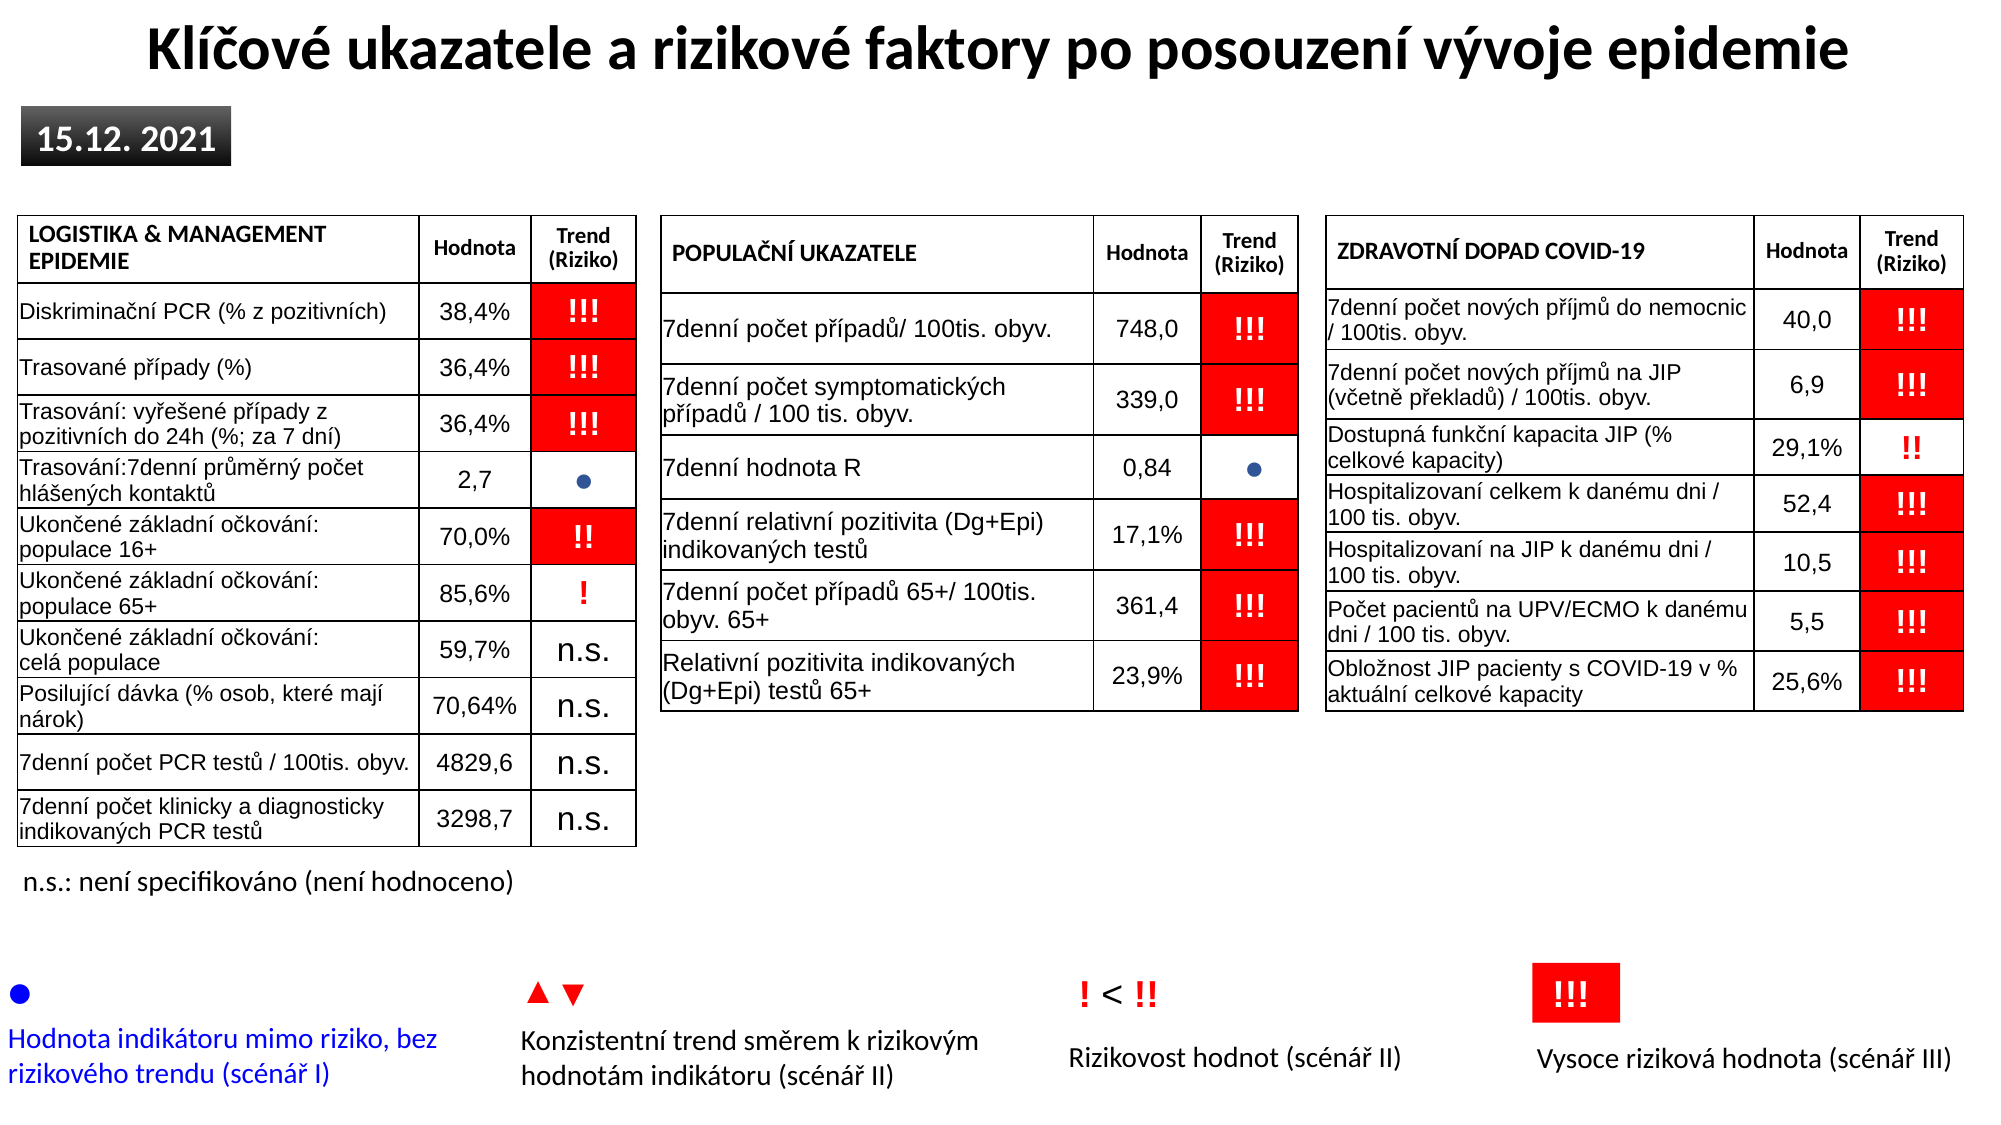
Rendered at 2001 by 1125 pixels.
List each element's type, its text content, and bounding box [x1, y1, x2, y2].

table_header Hodnota [1755, 216, 1859, 288]
table_cell Hospitalizovaní na JIP k danému dni / 100 tis. obyv. [1327, 533, 1753, 590]
table_cell 70,64% [420, 678, 530, 733]
table_cell 40,0 [1755, 290, 1859, 349]
table_cell !!! [532, 340, 635, 394]
table_cell !!! [1202, 500, 1297, 569]
text_box n.s.: není specifikováno (není hodnoceno) [8, 854, 540, 905]
table_cell !!! [532, 284, 635, 338]
table_cell 85,6% [420, 565, 530, 620]
text_box Rizikovost hodnot (scénář II) [1053, 1030, 1436, 1081]
text_box ! < !! [1063, 962, 1182, 1023]
table_cell 5,5 [1755, 592, 1859, 650]
table_cell !! [532, 509, 635, 564]
table_cell !!! [1861, 290, 1963, 349]
table_cell 2,7 [420, 452, 530, 507]
table_cell 7denní hodnota R [662, 436, 1093, 498]
text_box Vysoce riziková hodnota (scénář III) [1522, 1031, 1985, 1082]
table_cell Obložnost JIP pacienty s COVID-19 v % aktuální celkové kapacity [1327, 652, 1753, 710]
table_cell 361,4 [1094, 571, 1200, 640]
table_cell 10,5 [1755, 533, 1859, 590]
table_header POPULAČNÍ UKAZATELE [662, 216, 1093, 292]
table_cell 7denní počet PCR testů / 100tis. obyv. [18, 735, 418, 789]
text_box Klíčové ukazatele a rizikové faktory po posouzení vývoje epidemie [24, 0, 1975, 90]
table_cell !! [1861, 420, 1963, 474]
table_cell 23,9% [1094, 641, 1200, 710]
table_cell 7denní počet symptomatických případů / 100 tis. obyv. [662, 365, 1093, 434]
text_box Konzistentní trend směrem k rizikovým hodnotám indikátoru (scénář II) [506, 1013, 1004, 1099]
table_header LOGISTIKA & MANAGEMENT EPIDEMIE [18, 216, 418, 282]
table_cell !!! [1861, 592, 1963, 650]
table_cell 59,7% [420, 622, 530, 677]
table_cell 70,0% [420, 509, 530, 564]
table_cell !!! [1202, 365, 1297, 434]
text_box 15.12. 2021 [21, 106, 232, 166]
table_cell Ukončené základní očkování: celá populace [18, 622, 418, 677]
table_cell Trasování:7denní průměrný počet hlášených kontaktů [18, 452, 418, 507]
table_cell 36,4% [420, 340, 530, 394]
table_cell 748,0 [1094, 294, 1200, 363]
table_cell Počet pacientů na UPV/ECMO k danému dni / 100 tis. obyv. [1327, 592, 1753, 650]
table_header Hodnota [1094, 216, 1200, 292]
table_cell Hospitalizovaní celkem k danému dni / 100 tis. obyv. [1327, 476, 1753, 531]
table_cell 0,84 [1094, 436, 1200, 498]
table_cell 52,4 [1755, 476, 1859, 531]
table_cell Dostupná funkční kapacita JIP (% celkové kapacity) [1327, 420, 1753, 474]
text_box !!! [1532, 962, 1621, 1023]
table_cell Posilující dávka (% osob, které mají nárok) [18, 678, 418, 733]
table_cell !!! [1861, 652, 1963, 710]
table_cell 29,1% [1755, 420, 1859, 474]
table_cell 38,4% [420, 284, 530, 338]
text_box Hodnota indikátoru mimo riziko, bez rizikového trendu (scénář I) [0, 1011, 541, 1097]
table_cell n.s. [532, 735, 635, 789]
table_header Trend (Riziko) [1202, 216, 1297, 292]
table_cell 339,0 [1094, 365, 1200, 434]
table_cell Trasování: vyřešené případy z pozitivních do 24h (%; za 7 dní) [18, 396, 418, 451]
table_cell 7denní počet nových příjmů do nemocnic / 100tis. obyv. [1327, 290, 1753, 349]
text_box ▲ [504, 958, 575, 1011]
table_cell 7denní počet klinicky a diagnosticky indikovaných PCR testů [18, 791, 418, 846]
table_cell 7denní počet případů/ 100tis. obyv. [662, 294, 1093, 363]
table_cell ● [532, 452, 635, 507]
table_cell Trasované případy (%) [18, 340, 418, 394]
table_cell !!! [1202, 571, 1297, 640]
table_cell 6,9 [1755, 350, 1859, 418]
table_cell n.s. [532, 678, 635, 733]
table_cell ! [532, 565, 635, 620]
table_cell 17,1% [1094, 500, 1200, 569]
table_cell 3298,7 [420, 791, 530, 846]
table_cell !!! [1202, 641, 1297, 710]
table_cell !!! [1202, 294, 1297, 363]
table_cell 7denní relativní pozitivita (Dg+Epi) indikovaných testů [662, 500, 1093, 569]
table_cell 4829,6 [420, 735, 530, 789]
table_cell !!! [1861, 350, 1963, 418]
text_box ▼ [539, 961, 610, 1013]
text_box ● [0, 954, 53, 1011]
table_header Trend (Riziko) [1861, 216, 1963, 288]
table_cell n.s. [532, 622, 635, 677]
table_header ZDRAVOTNÍ DOPAD COVID-19 [1327, 216, 1753, 288]
table_cell Relativní pozitivita indikovaných (Dg+Epi) testů 65+ [662, 641, 1093, 710]
table_header Hodnota [420, 216, 530, 282]
table_cell n.s. [532, 791, 635, 846]
table_header Trend (Riziko) [532, 216, 635, 282]
table_cell Ukončené základní očkování: populace 65+ [18, 565, 418, 620]
table_cell 25,6% [1755, 652, 1859, 710]
table_cell Diskriminační PCR (% z pozitivních) [18, 284, 418, 338]
table_cell 7denní počet nových příjmů na JIP (včetně překladů) / 100tis. obyv. [1327, 350, 1753, 418]
table_cell 7denní počet případů 65+/ 100tis. obyv. 65+ [662, 571, 1093, 640]
table_cell 36,4% [420, 396, 530, 451]
table_cell Ukončené základní očkování: populace 16+ [18, 509, 418, 564]
table_cell ● [1202, 436, 1297, 498]
table_cell !!! [1861, 476, 1963, 531]
table_cell !!! [1861, 533, 1963, 590]
table_cell !!! [532, 396, 635, 451]
